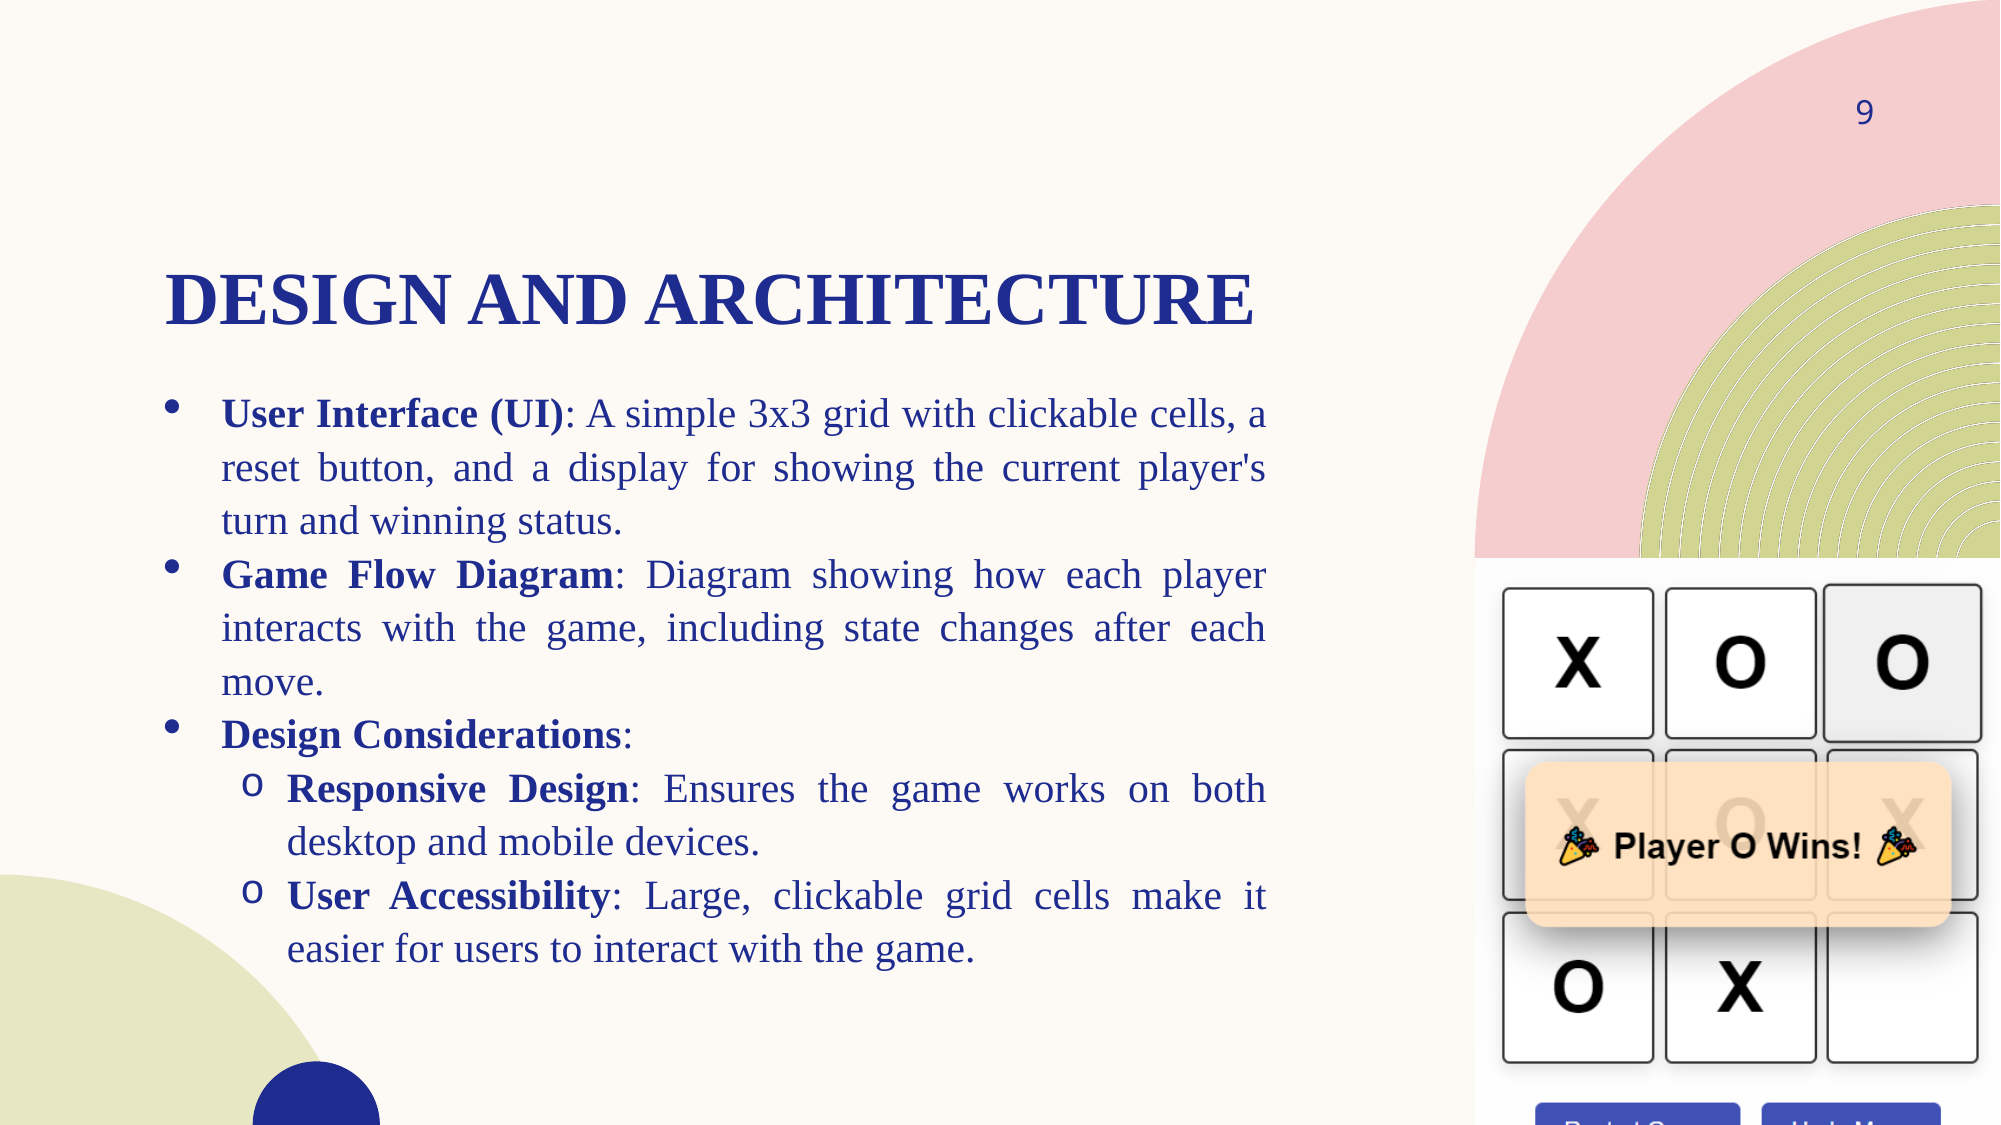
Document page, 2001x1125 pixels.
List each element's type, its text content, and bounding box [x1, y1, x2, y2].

list User Interface (UI): A simple 3x3 grid with clickable cells, a reset button, and a display for showing the current player's turn and winning status. Game Flow Diagram: Diagram showing how each player interacts with the game, including state changes after each move. Design Considerations: Responsive Design: Ensures the game works on both desktop and mobile devices. User Accessibility: Large, clickable grid cells make it easier for users to interact with the game. [150, 382, 1283, 993]
title Design and Architecture [150, 173, 1437, 340]
slide_number 9 [1712, 75, 1875, 153]
picture [1474, 204, 2001, 1125]
